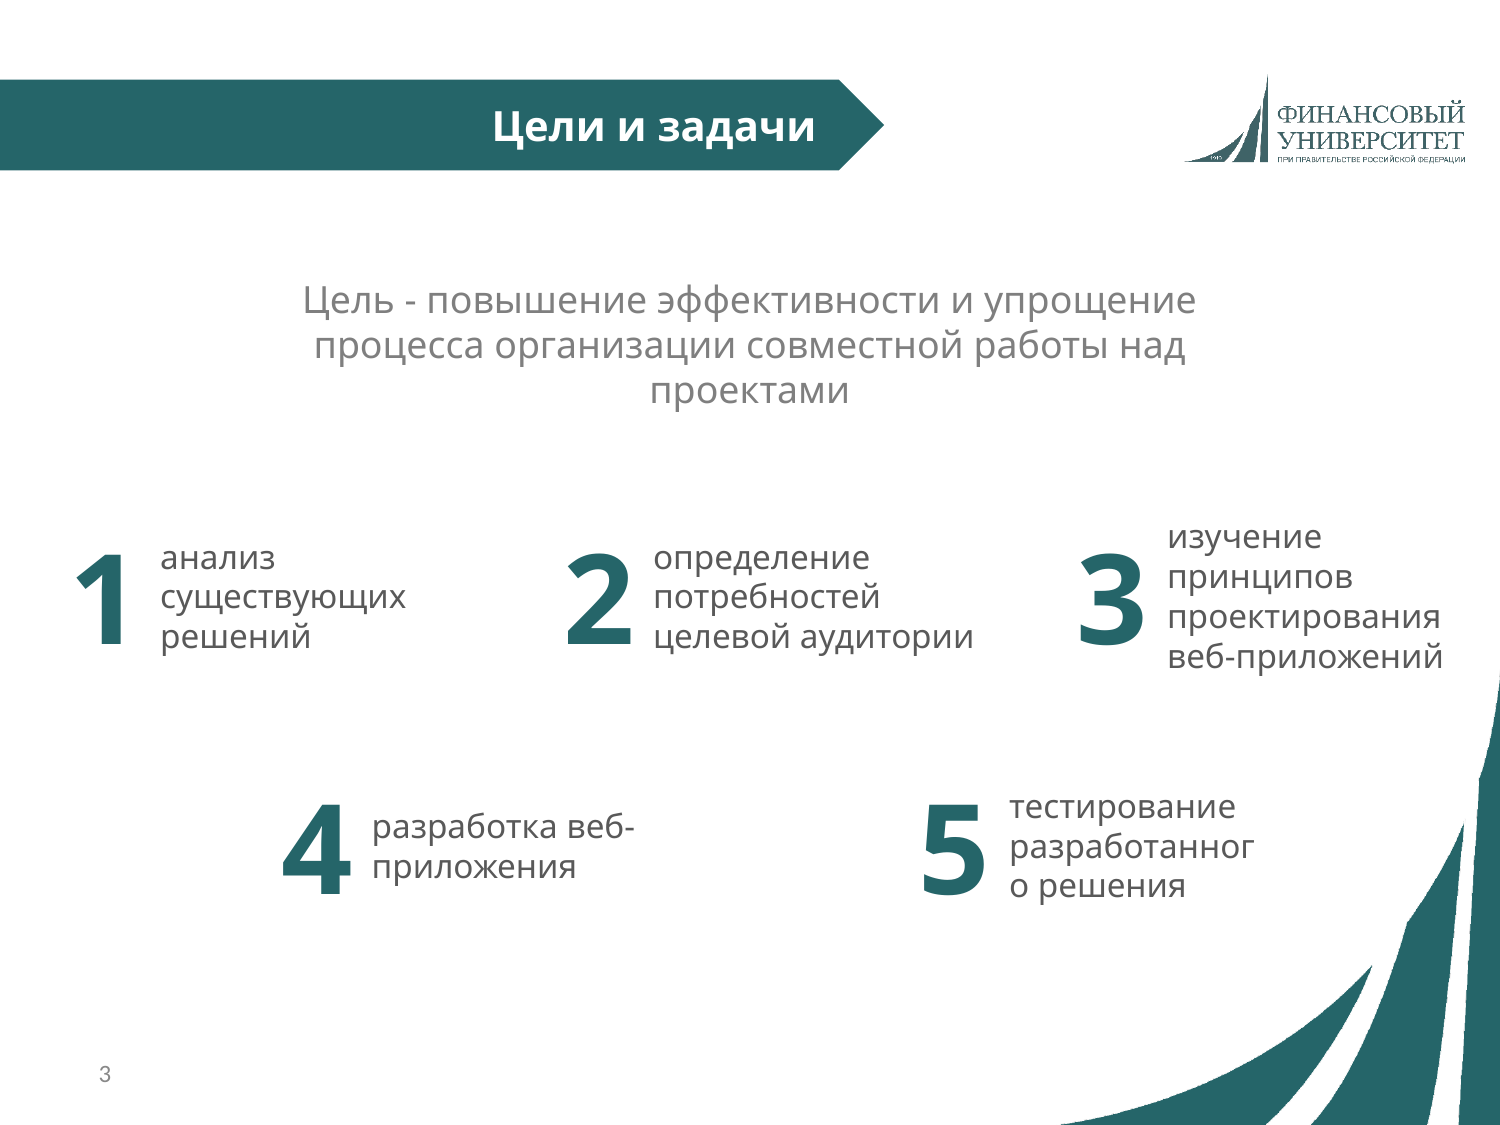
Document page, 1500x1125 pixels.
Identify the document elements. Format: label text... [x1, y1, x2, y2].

text_box Цель - повышение эффективности и упрощение процесса организации совместной работы над проектами [255, 268, 1245, 419]
text_box изучение принципов проектирования веб-приложений [1151, 508, 1494, 649]
text_box 4 [211, 762, 368, 928]
text_box 5 [848, 762, 1006, 928]
text_box 2 [492, 511, 650, 677]
text_box определение потребностей целевой аудитории [638, 528, 1006, 664]
slide_number ‹#› [0, 1042, 127, 1103]
text_box тестирование разработанного решения [994, 777, 1043, 913]
text_box Цели и задачи [390, 92, 832, 158]
text_box 1 [0, 511, 157, 677]
text_box 3 [1006, 511, 1151, 677]
text_box [0, 79, 885, 171]
text_box разработка веб-приложения [356, 797, 658, 893]
picture [1048, 650, 1500, 1125]
text_box анализ существующих решений [145, 528, 446, 664]
picture [1182, 69, 1466, 171]
